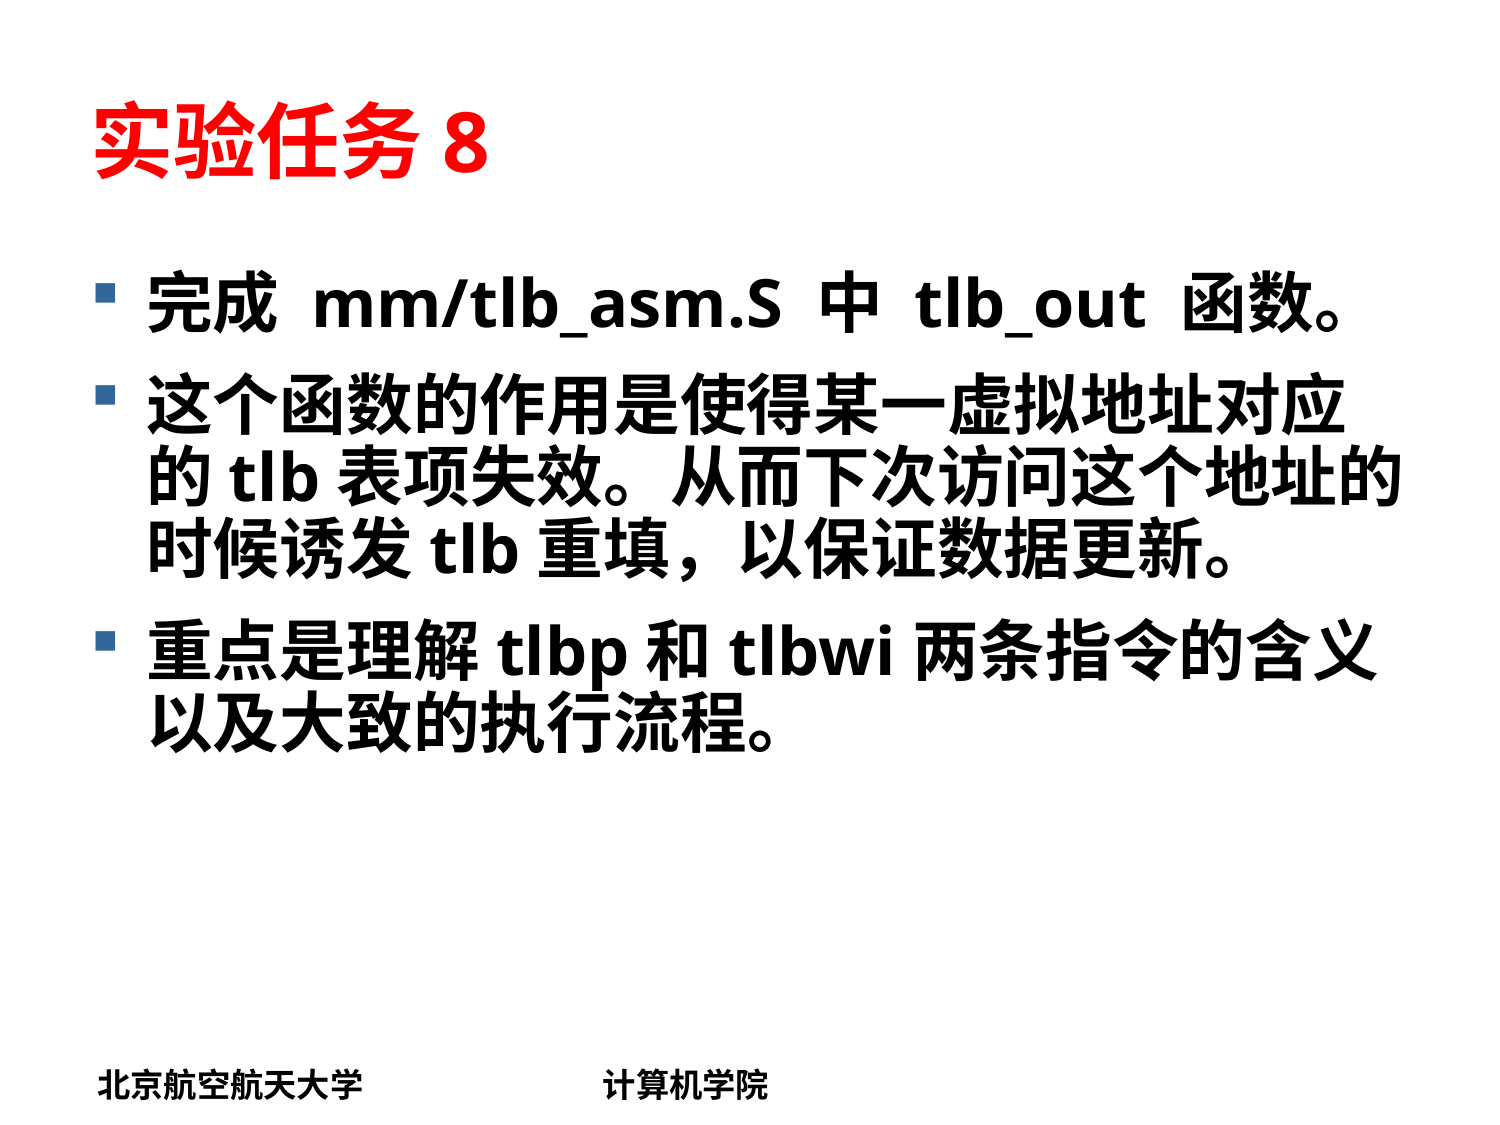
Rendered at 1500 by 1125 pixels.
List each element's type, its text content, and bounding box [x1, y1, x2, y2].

list 完成 mm/tlb_asm.S 中 tlb_out 函数。 这个函数的作用是使得某一虚拟地址对应的tlb表项失效。从而下次访问这个地址的时候诱发tlb重填，以保证数据更新。 重点是理解tlbp和tlbwi两条指令的含义以及大致的执行流程。 [74, 262, 1426, 1006]
title 实验任务8 [74, 44, 1426, 233]
